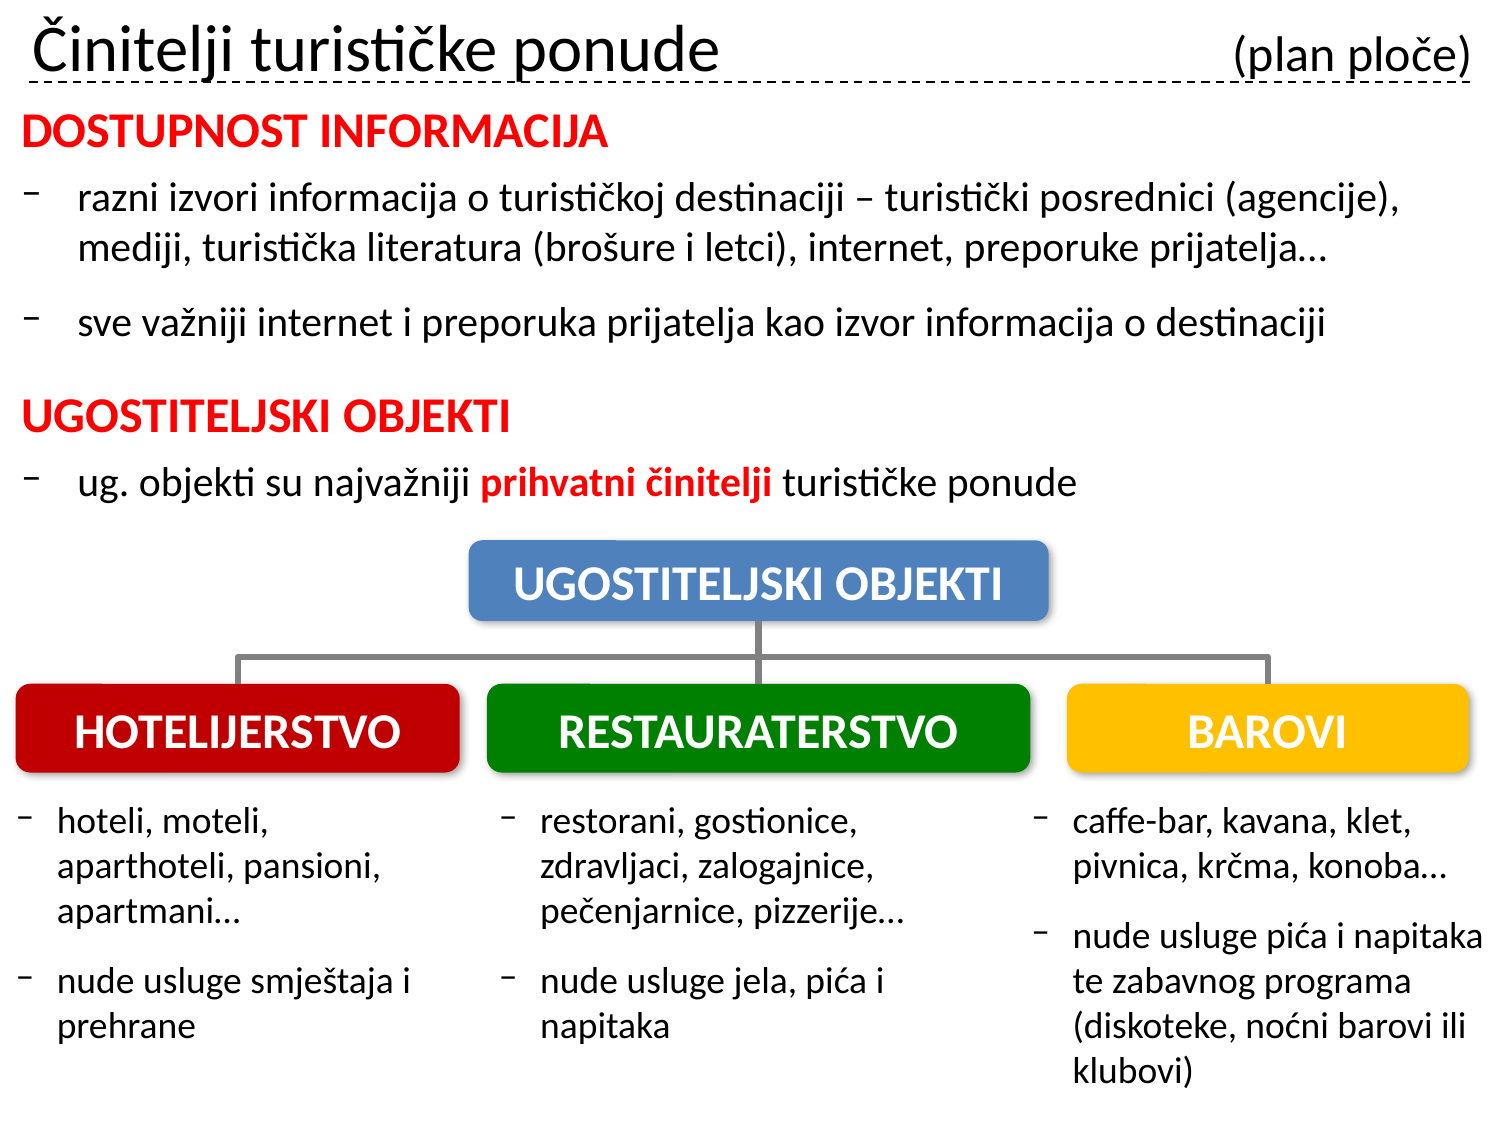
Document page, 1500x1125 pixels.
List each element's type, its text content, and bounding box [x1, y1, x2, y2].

text_box RESTAURATERSTVO [534, 681, 976, 775]
text_box HOTELIJERSTVO [13, 681, 461, 775]
text_box hoteli, moteli, aparthoteli, pansioni, apartmani… nude usluge smještaja i prehrane [15, 796, 451, 1047]
list DOSTUPNOST INFORMACIJA razni izvori informacija o turističkoj destinaciji – turistički posrednici (agencije), mediji, turistička literatura (brošure i letci), internet, preporuke prijatelja… sve važniji internet i preporuka prijatelja kao izvor informacija o destinaciji UGOSTITELJSKI OBJEKTI ug. objekti su najvažniji prihvatni činitelji turističke ponude [5, 90, 1500, 1125]
text_box BAROVI [1064, 681, 1471, 775]
text_box restorani, gostionice, zdravljaci, zalogajnice, pečenjarnice, pizzerije… nude usluge jela, pića i napitaka [498, 796, 996, 1047]
title Činitelji turističke ponude (plan ploče) [17, 0, 1495, 90]
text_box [981, 397, 1045, 908]
text_box UGOSTITELJSKI OBJEKTI [534, 538, 976, 624]
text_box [466, 391, 530, 914]
text_box caffe-bar, kavana, klet, pivnica, krčma, konoba… nude usluge pića i napitaka te zabavnog programa (diskoteke, noćni barovi ili klubovi) [1031, 796, 1499, 1092]
